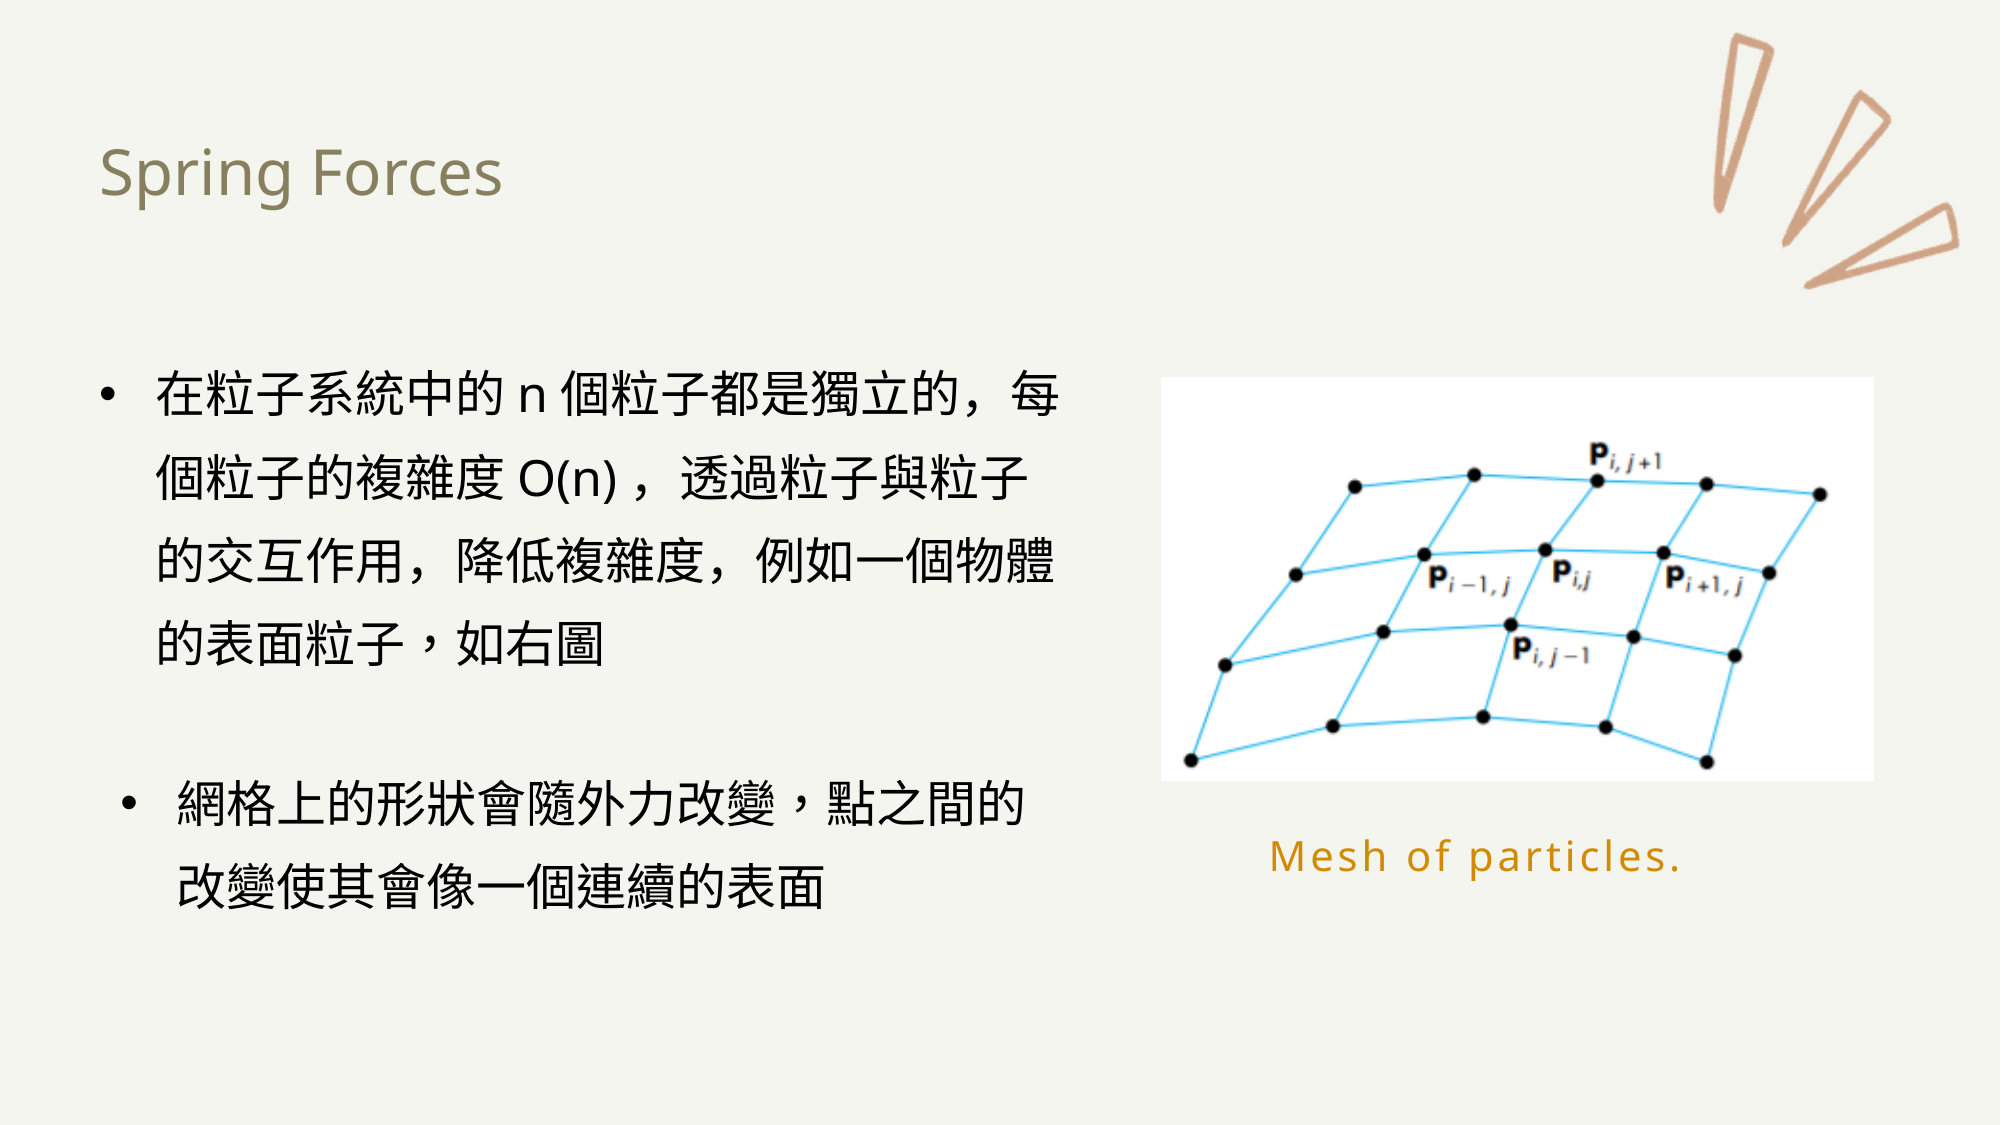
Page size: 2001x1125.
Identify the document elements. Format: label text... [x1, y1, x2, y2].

picture [1700, 31, 1967, 303]
text_box 網格上的形狀會隨外力改變，點之間的改變使其會像一個連續的表面 [120, 748, 1046, 916]
picture [1161, 377, 1874, 781]
text_box 在粒子系統中的n個粒子都是獨立的，每個粒子的複雜度O(n)，透過粒子與粒子的交互作用，降低複雜度，例如一個物體的表面粒子，如右圖 [99, 339, 1071, 757]
title Spring Forces [99, 131, 1597, 320]
text_box [99, 561, 1024, 721]
text_box Mesh of particles. [1268, 828, 1873, 919]
